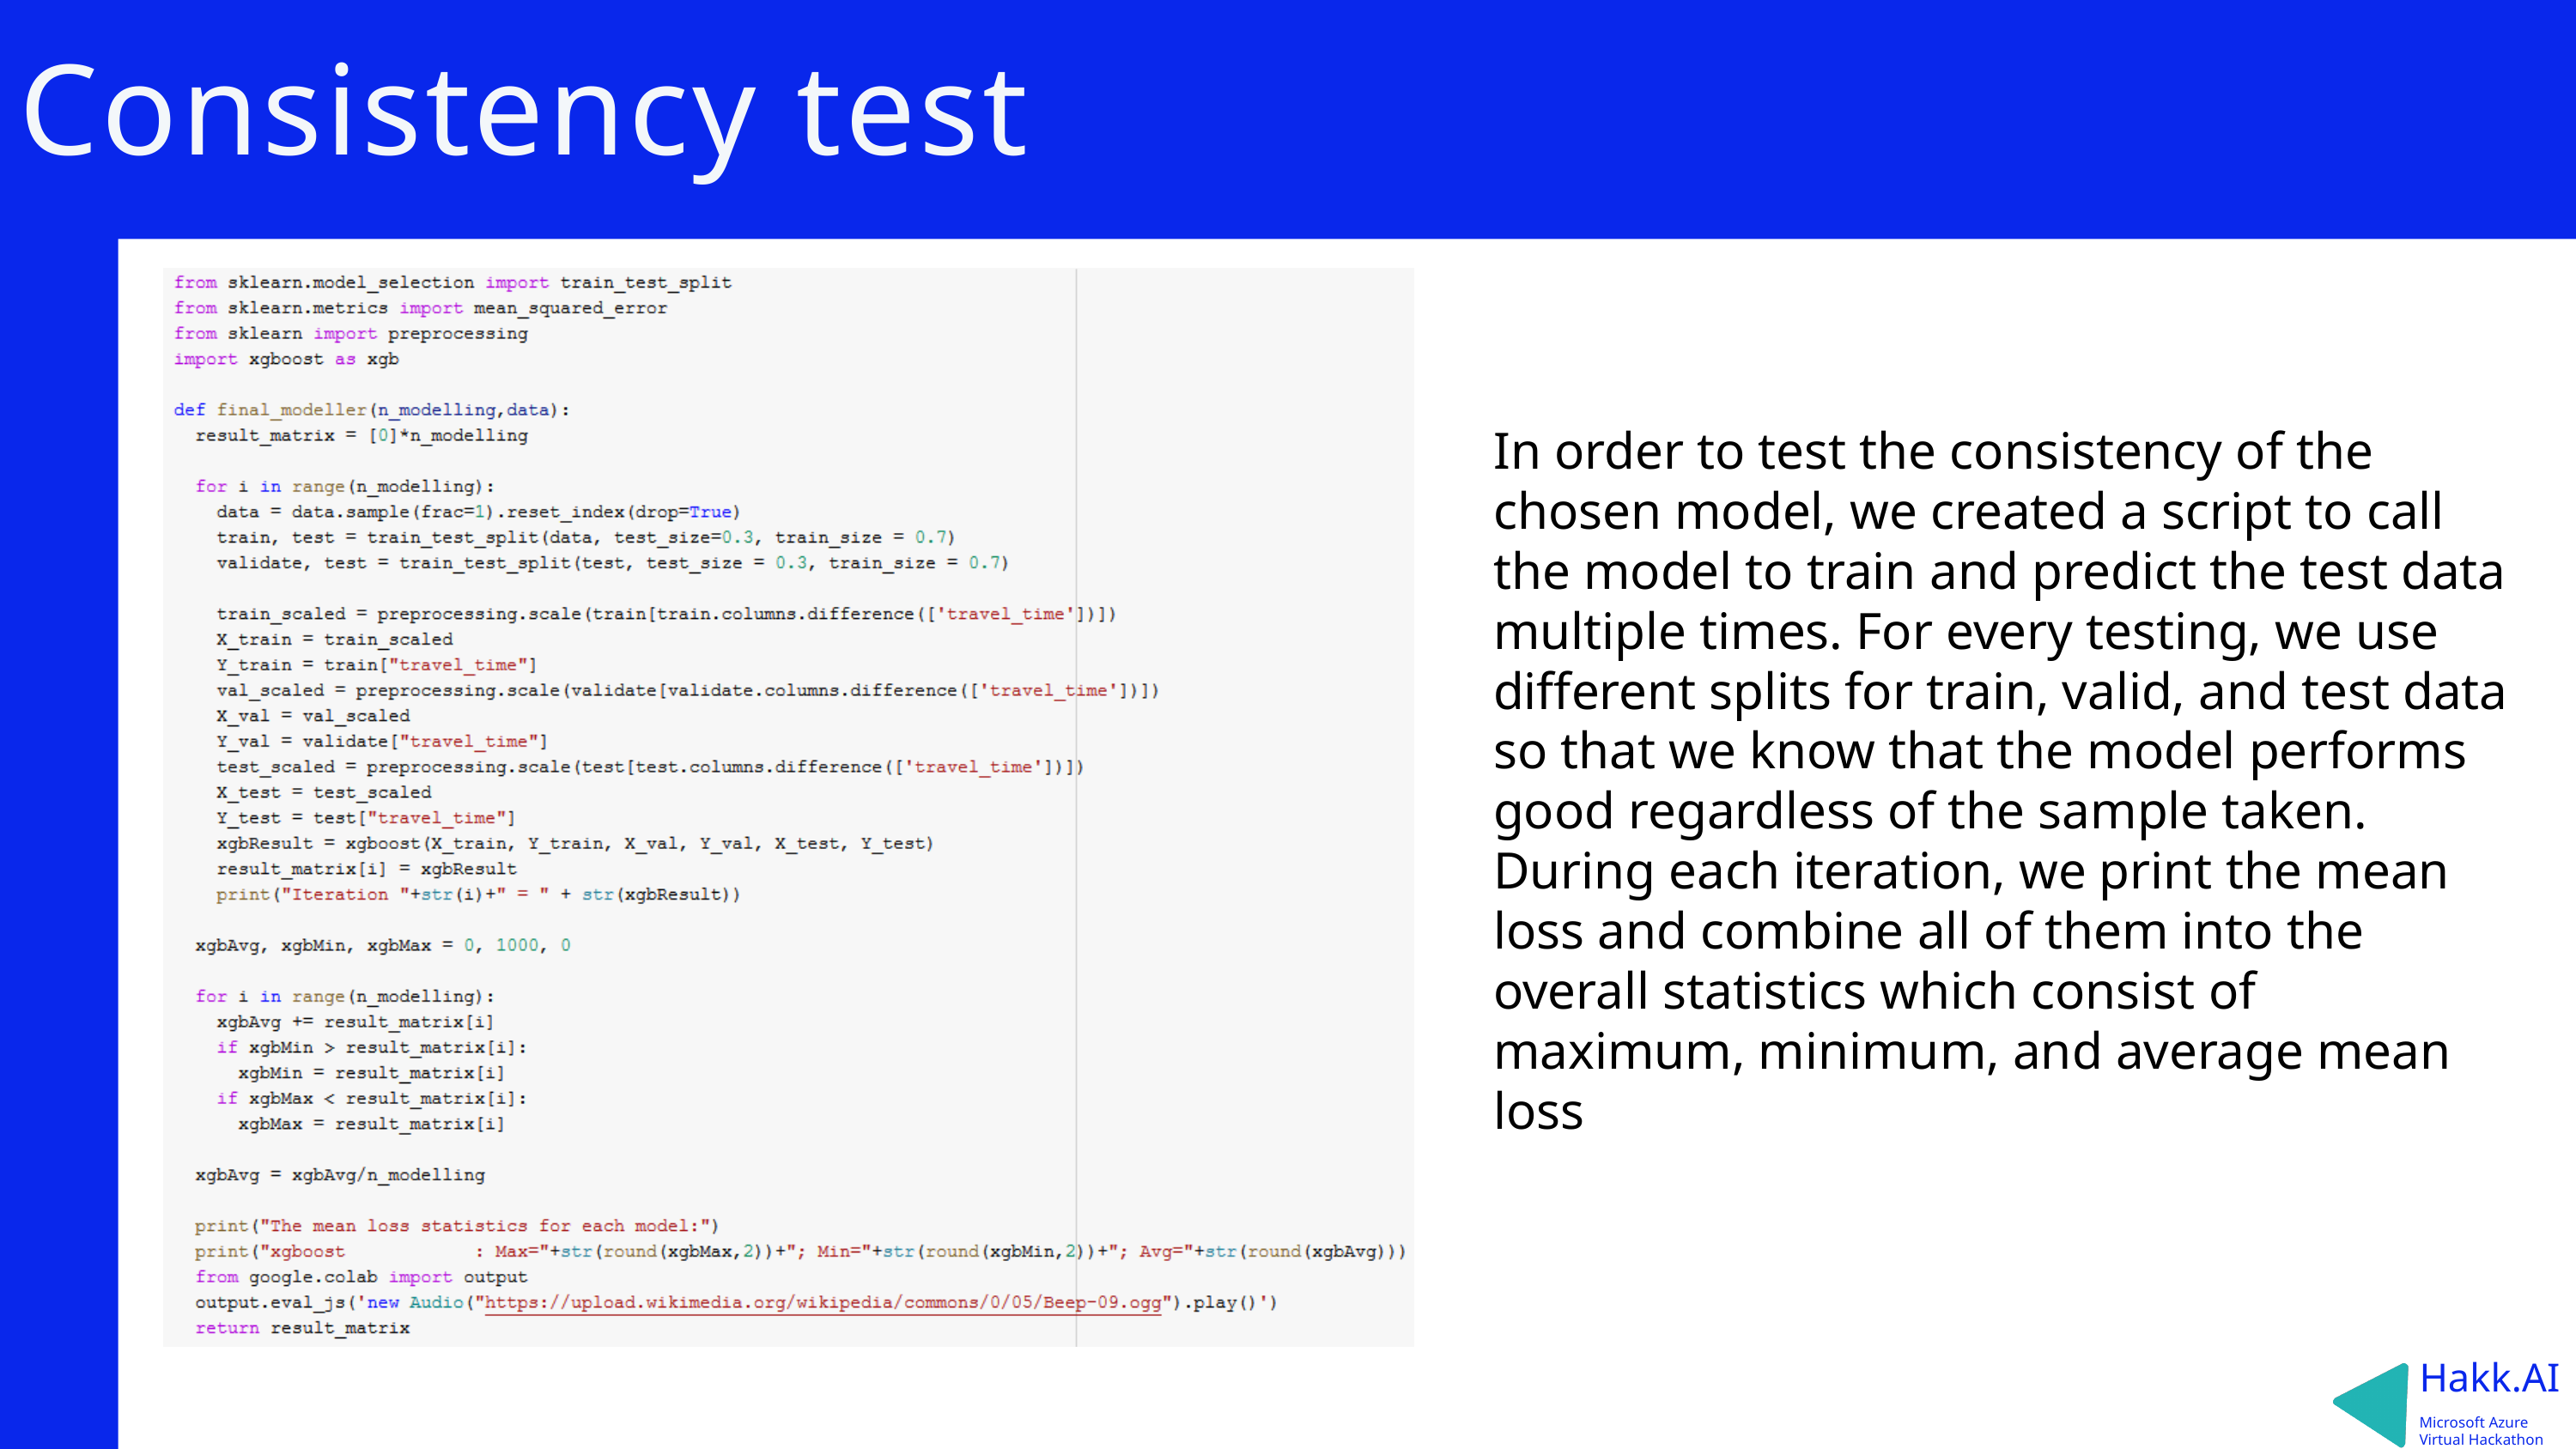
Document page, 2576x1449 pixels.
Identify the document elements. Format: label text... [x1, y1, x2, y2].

text_box [118, 239, 2576, 1449]
picture [2332, 1342, 2429, 1448]
text_box In order to test the consistency of the chosen model, we created a script to call the model to train and predict the test data multiple times. For every testing, we use different splits for train, valid, and test data so that we know that the model performs good regardless of the sample taken. During each iteration, we print the mean loss and combine all of them into the overall statistics which consist of maximum, minimum, and average mean loss [1493, 418, 2521, 1140]
picture [163, 268, 1415, 1348]
text_box Consistency test [19, 16, 1467, 180]
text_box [2419, 1358, 2576, 1449]
